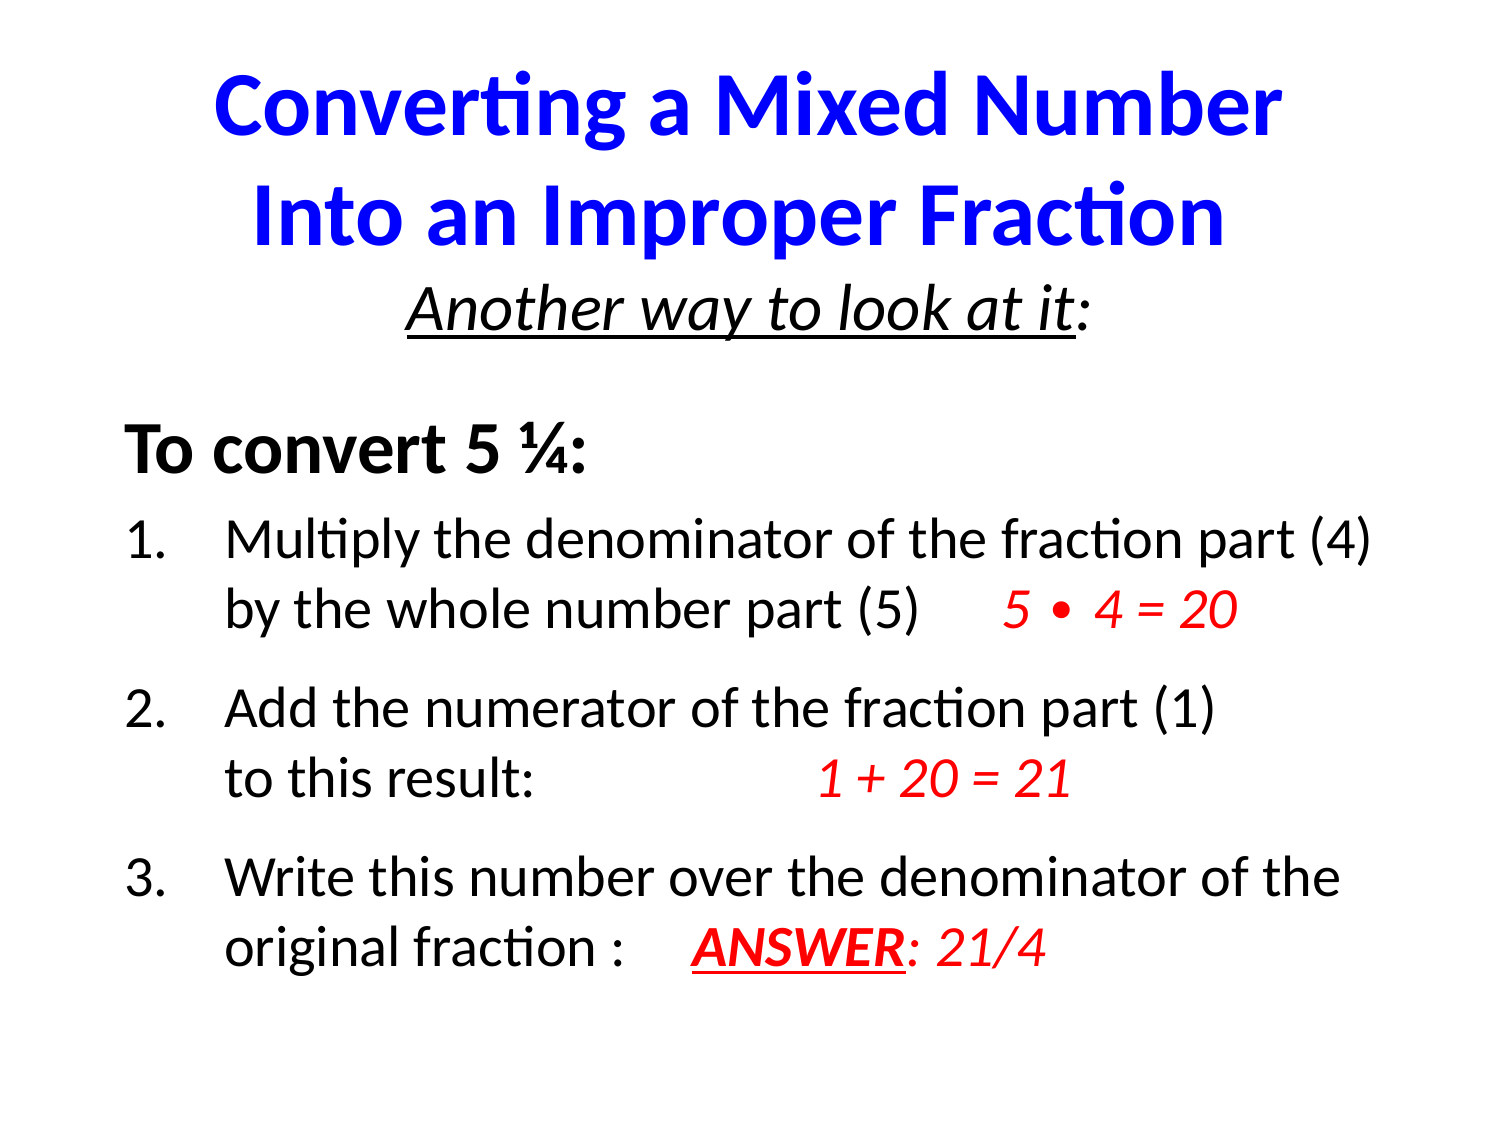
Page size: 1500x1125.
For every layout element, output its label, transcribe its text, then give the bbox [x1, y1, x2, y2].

title Converting a Mixed Number Into an Improper Fraction Another way to look at it: [112, 21, 1388, 367]
list To convert 5 ¼: Multiply the denominator of the fraction part (4) by the whole number part (5) 5 ∙ 4 = 20 Add the numerator of the fraction part (1) to this result: 1 + 20 = 21 Write this number over the denominator of the original fraction : ANSWER: 21/4 [109, 391, 1424, 1070]
